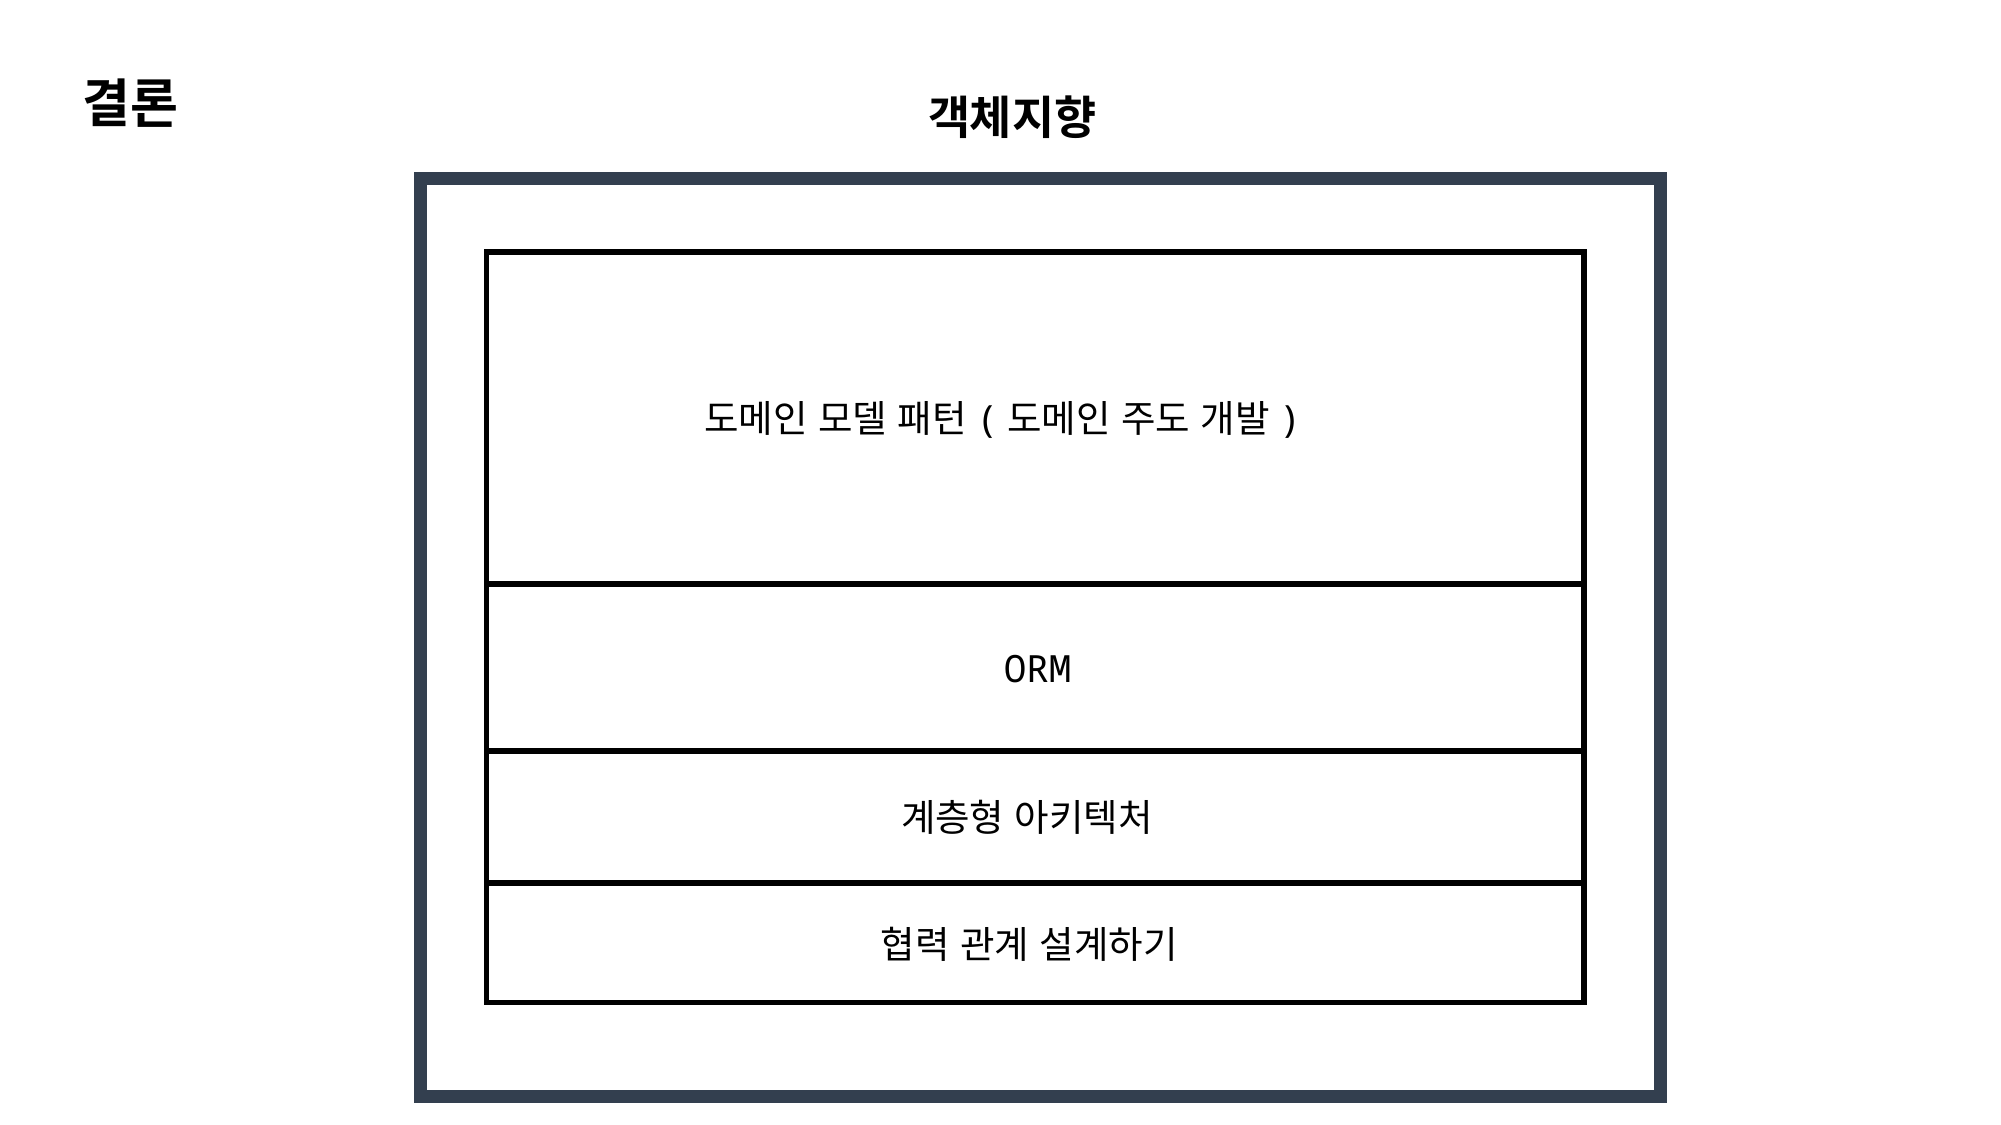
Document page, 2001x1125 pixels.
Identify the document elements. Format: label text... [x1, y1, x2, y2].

text_box [485, 882, 1585, 1004]
text_box 결론 [67, 63, 282, 141]
text_box [419, 178, 1662, 1097]
text_box [485, 251, 1585, 586]
text_box 객체지향 [913, 81, 1128, 152]
text_box [485, 752, 1585, 882]
text_box [485, 586, 1585, 752]
